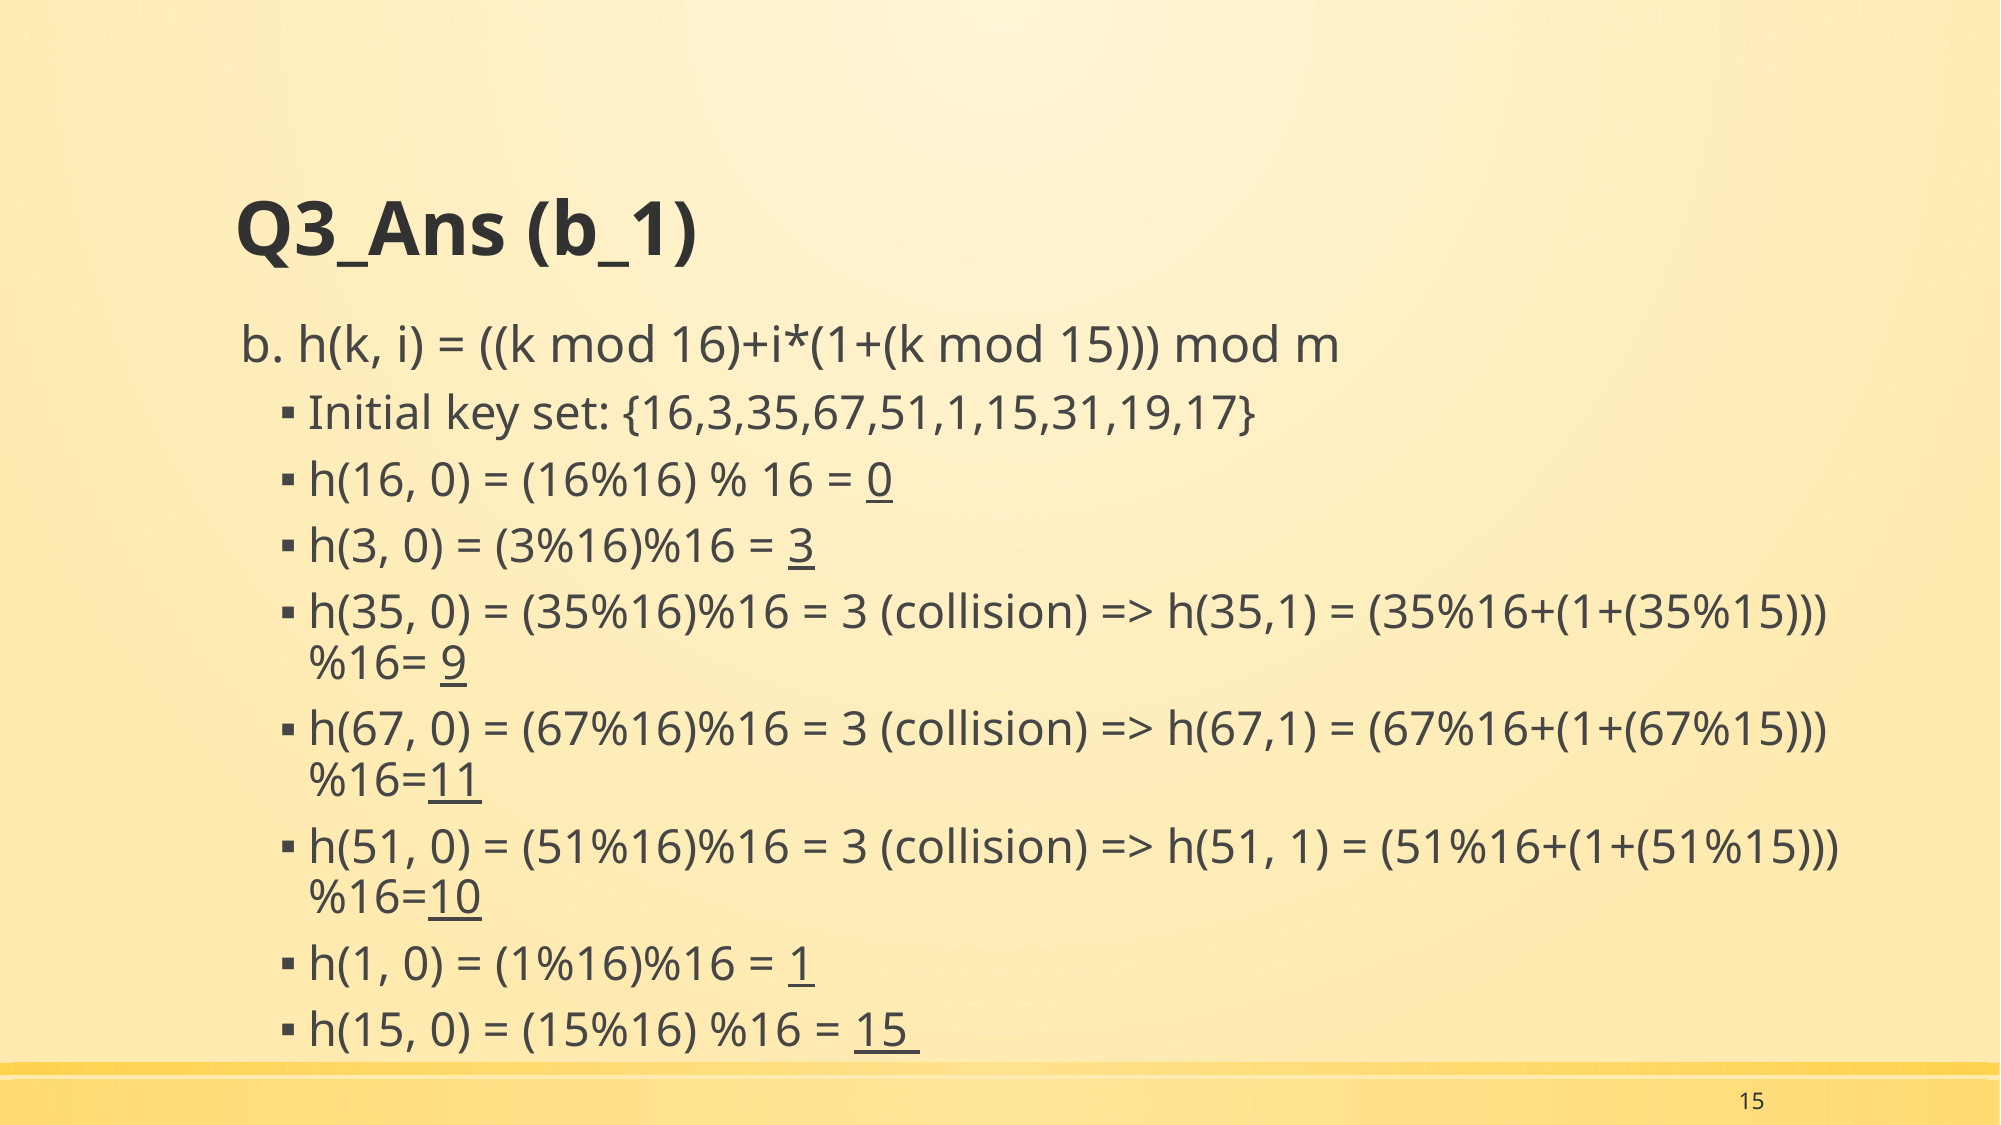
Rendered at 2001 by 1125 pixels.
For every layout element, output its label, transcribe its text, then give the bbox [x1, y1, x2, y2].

slide_number 15 [1674, 1083, 1780, 1122]
title Q3_Ans (b_1) [219, 76, 1780, 279]
list b. h(k, i) = ((k mod 16)+i*(1+(k mod 15))) mod m Initial key set: {16,3,35,67,51,1,15,31,19,17} h(16, 0) = (16%16) % 16 = 0 h(3, 0) = (3%16)%16 = 3 h(35, 0) = (35%16)%16 = 3 (collision) => h(35,1) = (35%16+(1+(35%15)))%16= 9 h(67, 0) = (67%16)%16 = 3 (collision) => h(67,1) = (67%16+(1+(67%15)))%16=11 h(51, 0) = (51%16)%16 = 3 (collision) => h(51, 1) = (51%16+(1+(51%15)))%16=10 h(1, 0) = (1%16)%16 = 1 h(15, 0) = (15%16) %16 = 15 [219, 311, 1933, 1083]
